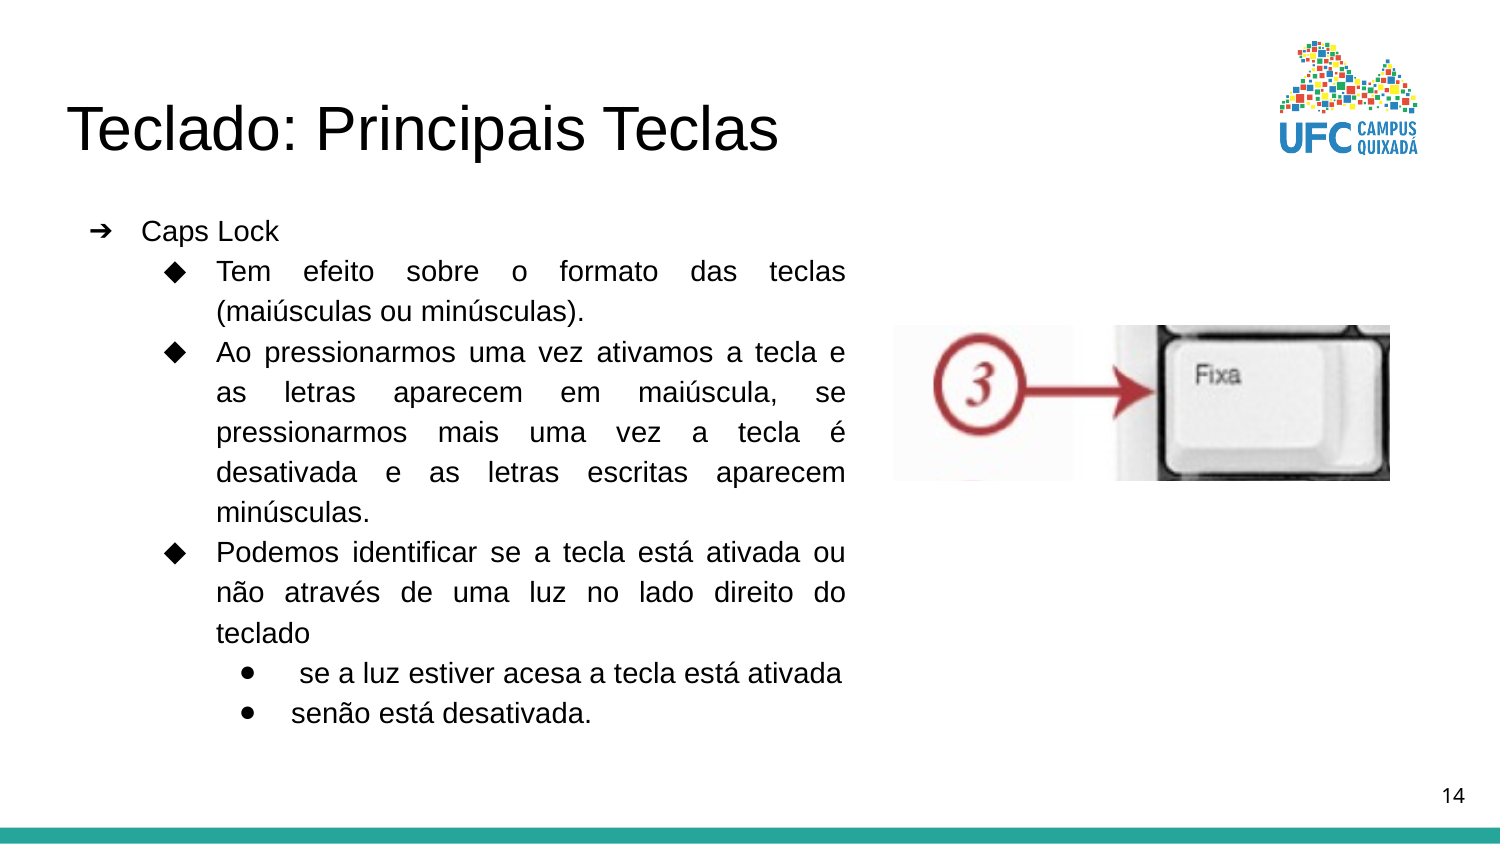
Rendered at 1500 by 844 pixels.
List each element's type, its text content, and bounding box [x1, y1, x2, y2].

list Caps Lock Tem efeito sobre o formato das teclas (maiúsculas ou minúsculas). Ao pressionarmos uma vez ativamos a tecla e as letras aparecem em maiúscula, se pressionarmos mais uma vez a tecla é desativada e as letras escritas aparecem minúsculas. Podemos identificar se a tecla está ativada ou não através de uma luz no lado direito do teclado se a luz estiver acesa a tecla está ativada senão está desativada. [51, 192, 862, 750]
picture [1236, 19, 1456, 175]
title Teclado: Principais Teclas [51, 72, 1449, 174]
picture [893, 325, 1391, 481]
slide_number ‹#› [1389, 764, 1480, 830]
